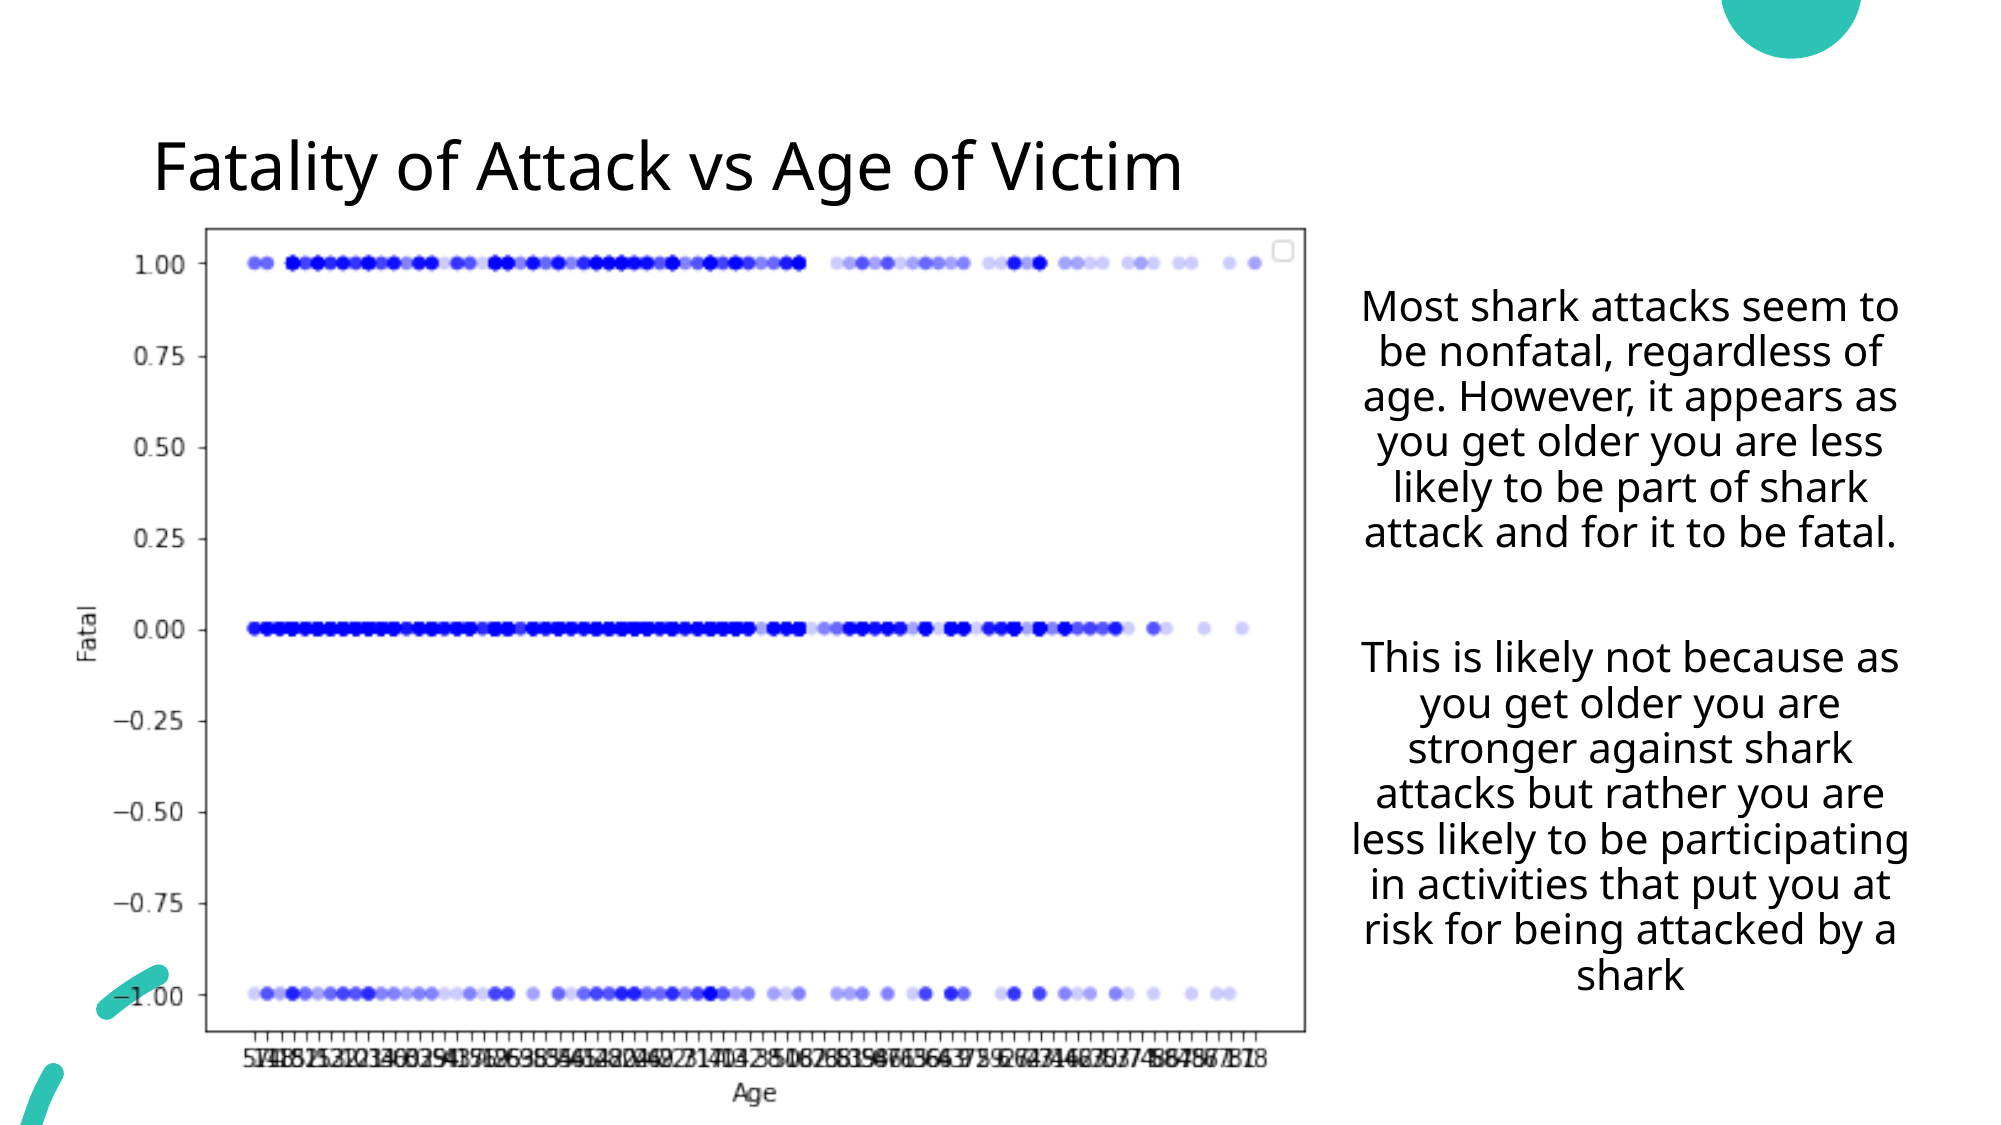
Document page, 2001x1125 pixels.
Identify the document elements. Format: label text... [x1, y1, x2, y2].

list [60, 211, 1322, 1125]
text_box Most shark attacks seem to be nonfatal, regardless of age. However, it appears as you get older you are less likely to be part of shark attack and for it to be fatal. This is likely not because as you get older you are stronger against shark attacks but rather you are less likely to be participating in activities that put you at risk for being attacked by a shark [1322, 277, 1940, 1018]
title Fatality of Attack vs Age of Victim [137, 59, 1863, 277]
